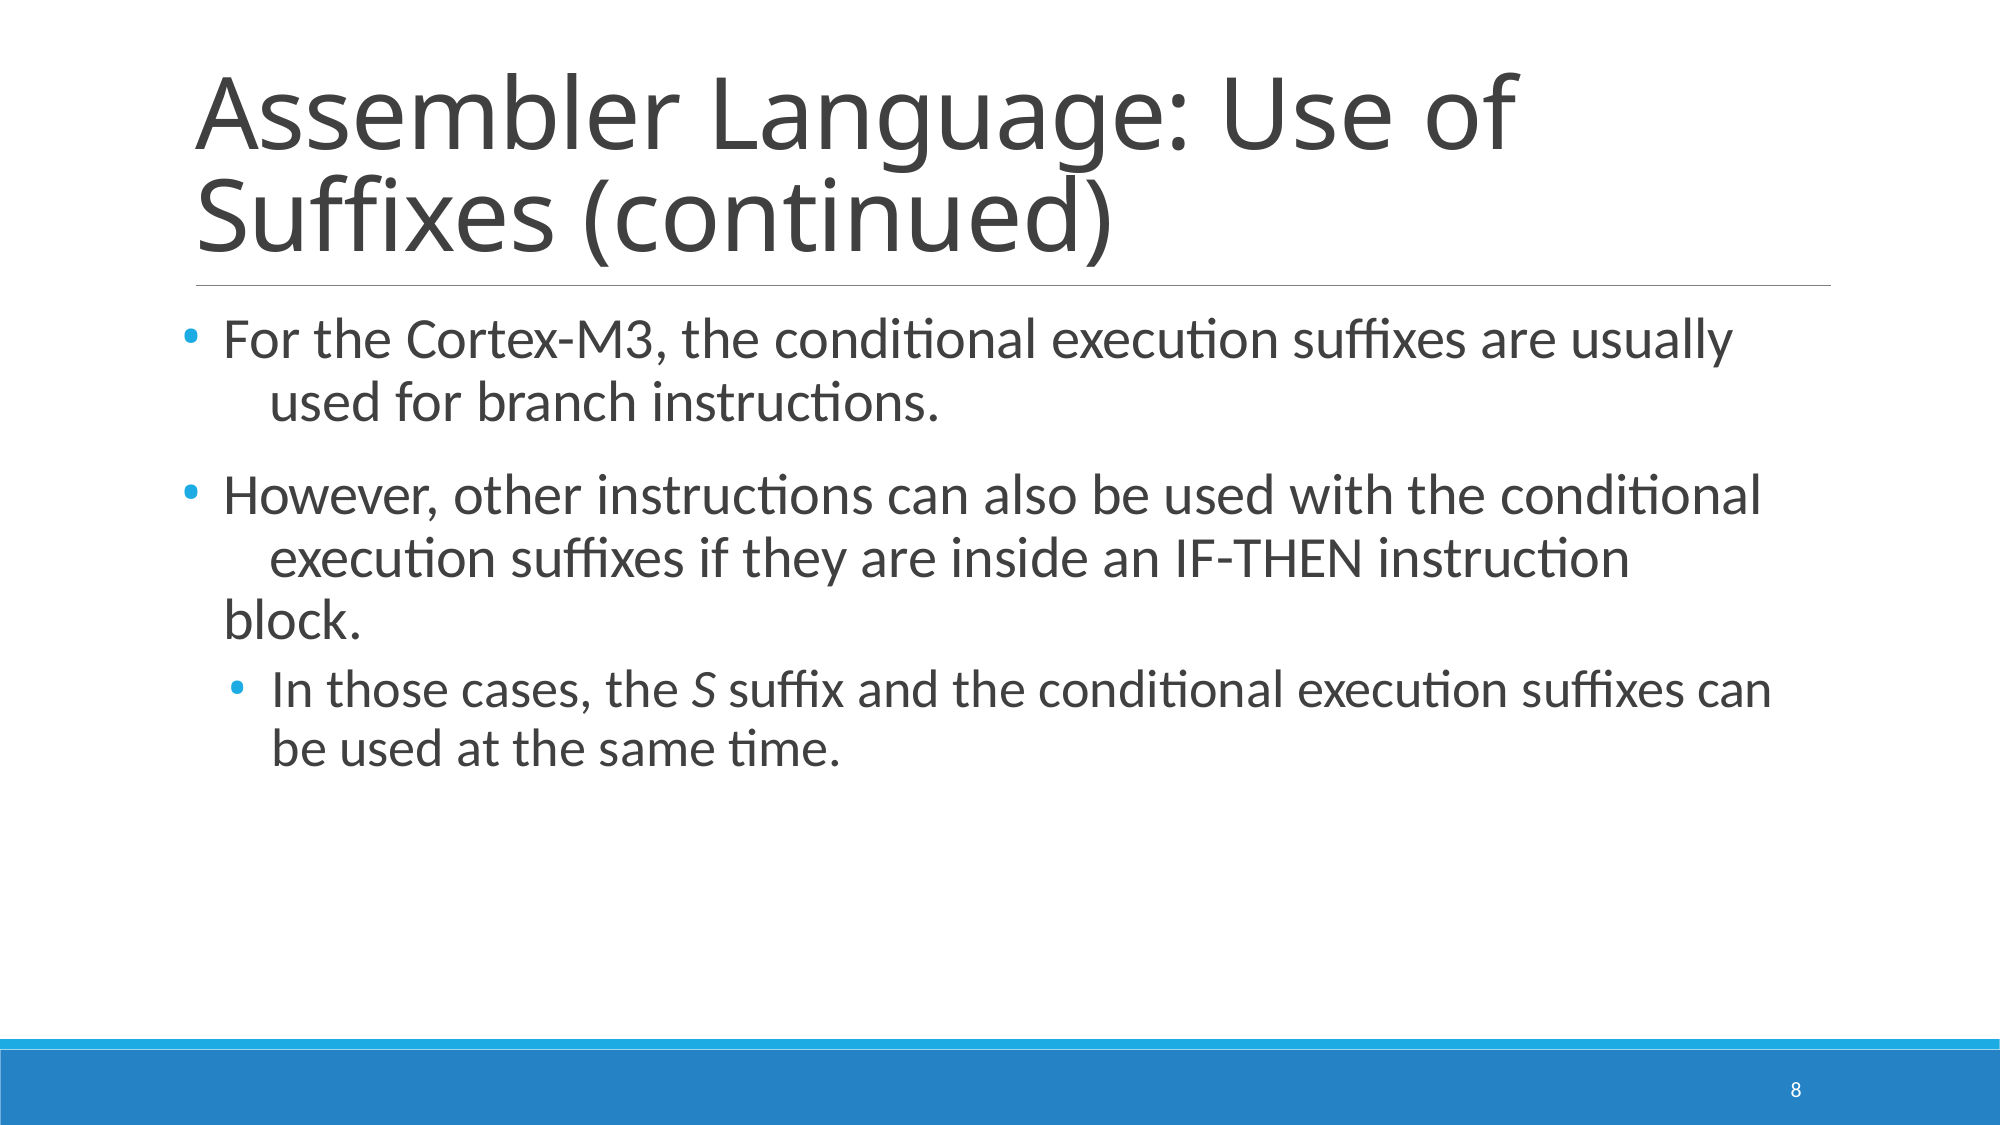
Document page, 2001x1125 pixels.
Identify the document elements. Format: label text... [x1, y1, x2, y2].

slide_number 8 [1788, 1078, 1833, 1125]
text_box For the Cortex-M3, the conditional execution suffixes are usually used for branch instructions. However, other instructions can also be used with the conditional execution suffixes if they are inside an IF-THEN instruction block. In those cases, the S suffix and the conditional execution suffixes can be used at the same time. [177, 297, 1778, 778]
title Assembler Language: Use of Suffixes (continued) [192, 47, 1768, 272]
